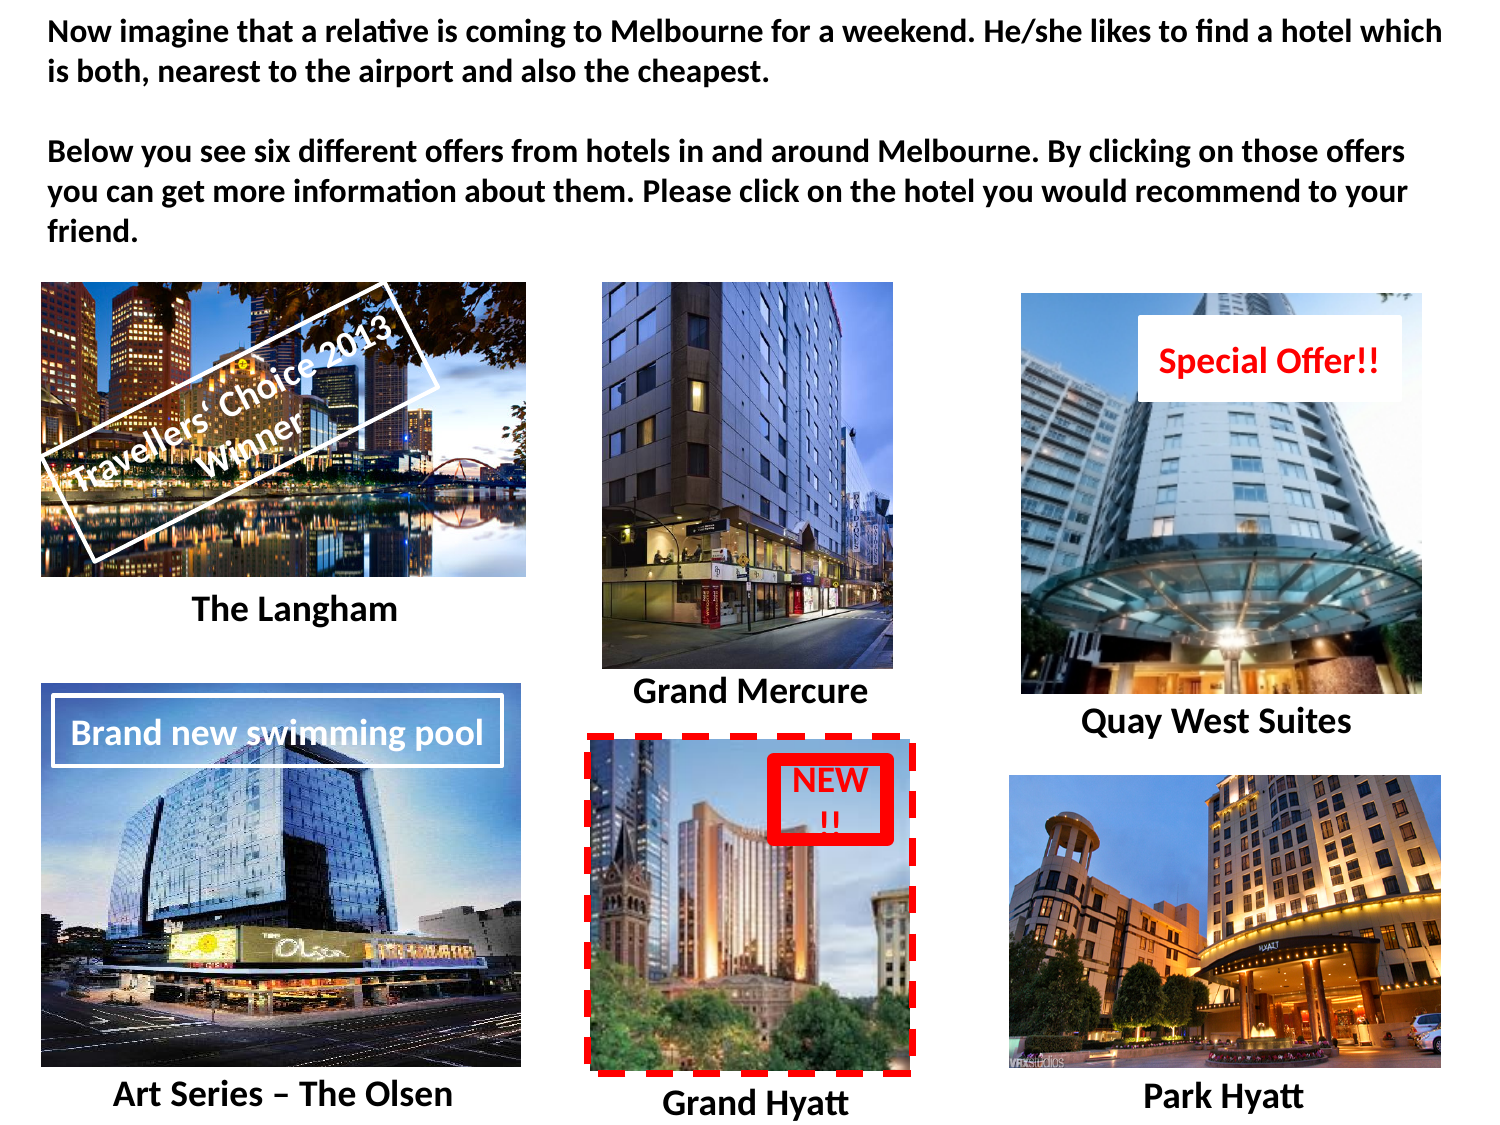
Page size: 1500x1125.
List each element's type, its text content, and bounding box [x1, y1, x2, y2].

picture [601, 281, 893, 670]
text_box Now imagine that a relative is coming to Melbourne for a weekend. He/she likes to find a hotel which is both, nearest to the airport and also the cheapest. Below you see six different offers from hotels in and around Melbourne. By clicking on those offers you can get more information about them. Please click on the hotel you would recommend to your friend. [32, 1, 1468, 317]
text_box Park Hyatt [1003, 1062, 1444, 1125]
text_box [41, 281, 526, 577]
text_box The Langham [75, 585, 516, 638]
picture [1009, 774, 1442, 1068]
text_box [1021, 293, 1422, 695]
text_box Art Series – The Olsen [63, 1076, 504, 1123]
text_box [590, 739, 910, 1071]
text_box Grand Hyatt [535, 1068, 977, 1125]
text_box Quay West Suites [996, 687, 1437, 751]
picture [41, 683, 521, 1068]
text_box Grand Mercure [530, 657, 972, 720]
